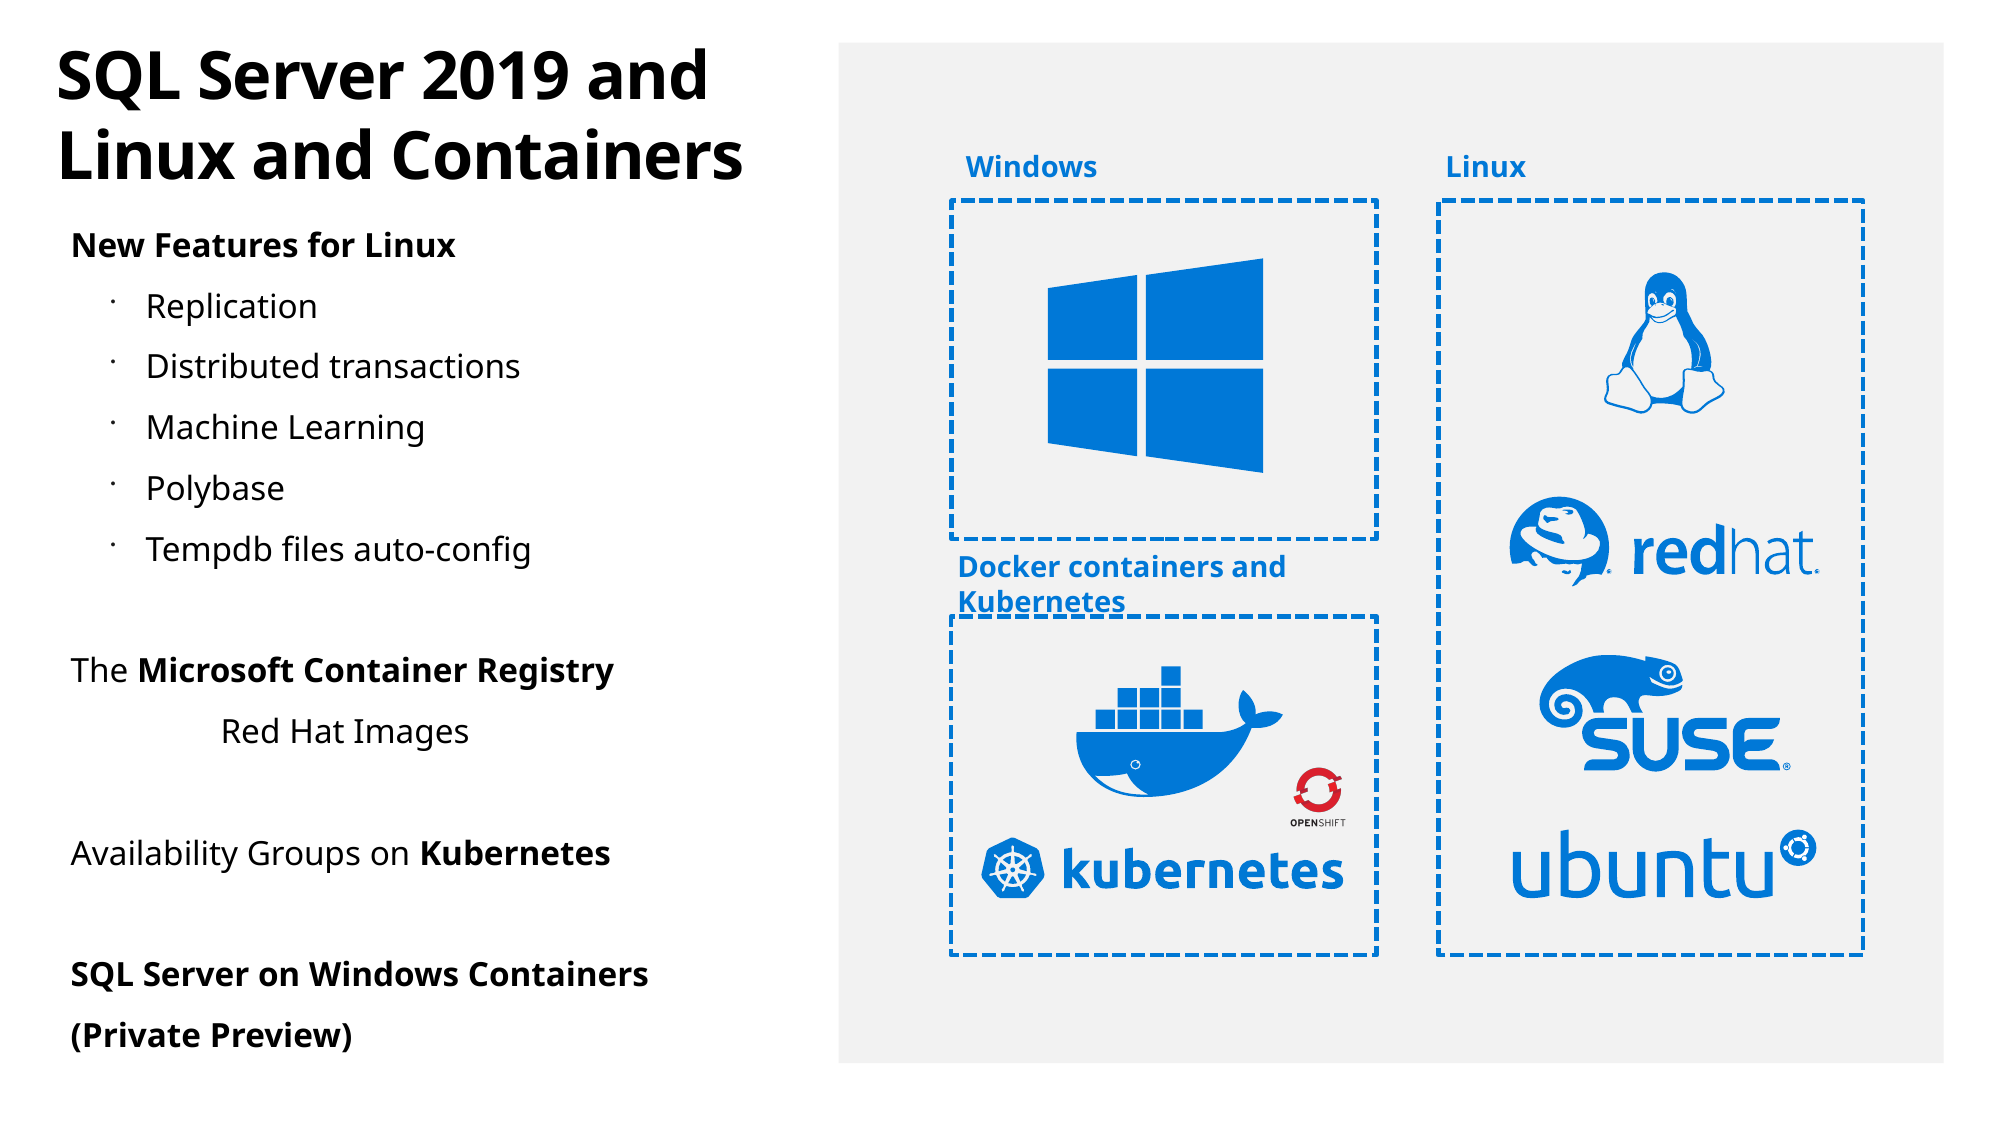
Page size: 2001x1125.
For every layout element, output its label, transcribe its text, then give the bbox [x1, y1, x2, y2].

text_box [1509, 496, 1820, 588]
text_box [838, 42, 1944, 1064]
picture [1288, 766, 1347, 828]
text_box [1047, 368, 1138, 457]
text_box Docker containers and Kubernetes [942, 553, 1463, 613]
text_box Windows [950, 136, 1410, 197]
text_box [1145, 258, 1264, 360]
text_box [1047, 274, 1138, 360]
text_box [981, 837, 1344, 899]
text_box [1438, 200, 1864, 956]
title SQL Server 2019 and Linux and Containers [56, 32, 813, 195]
text_box [1145, 368, 1264, 473]
list New Features for Linux Replication Distributed transactions Machine Learning Polybase Tempdb files auto-config The Microsoft Container Registry Red Hat Images Availability Groups on Kubernetes SQL Server on Windows Containers (Private Preview) [70, 224, 776, 1064]
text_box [1603, 272, 1726, 414]
text_box Linux [1430, 136, 1890, 197]
text_box [951, 200, 1377, 540]
text_box [950, 616, 1377, 955]
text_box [1538, 653, 1791, 772]
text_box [1076, 666, 1284, 798]
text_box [1512, 829, 1817, 899]
